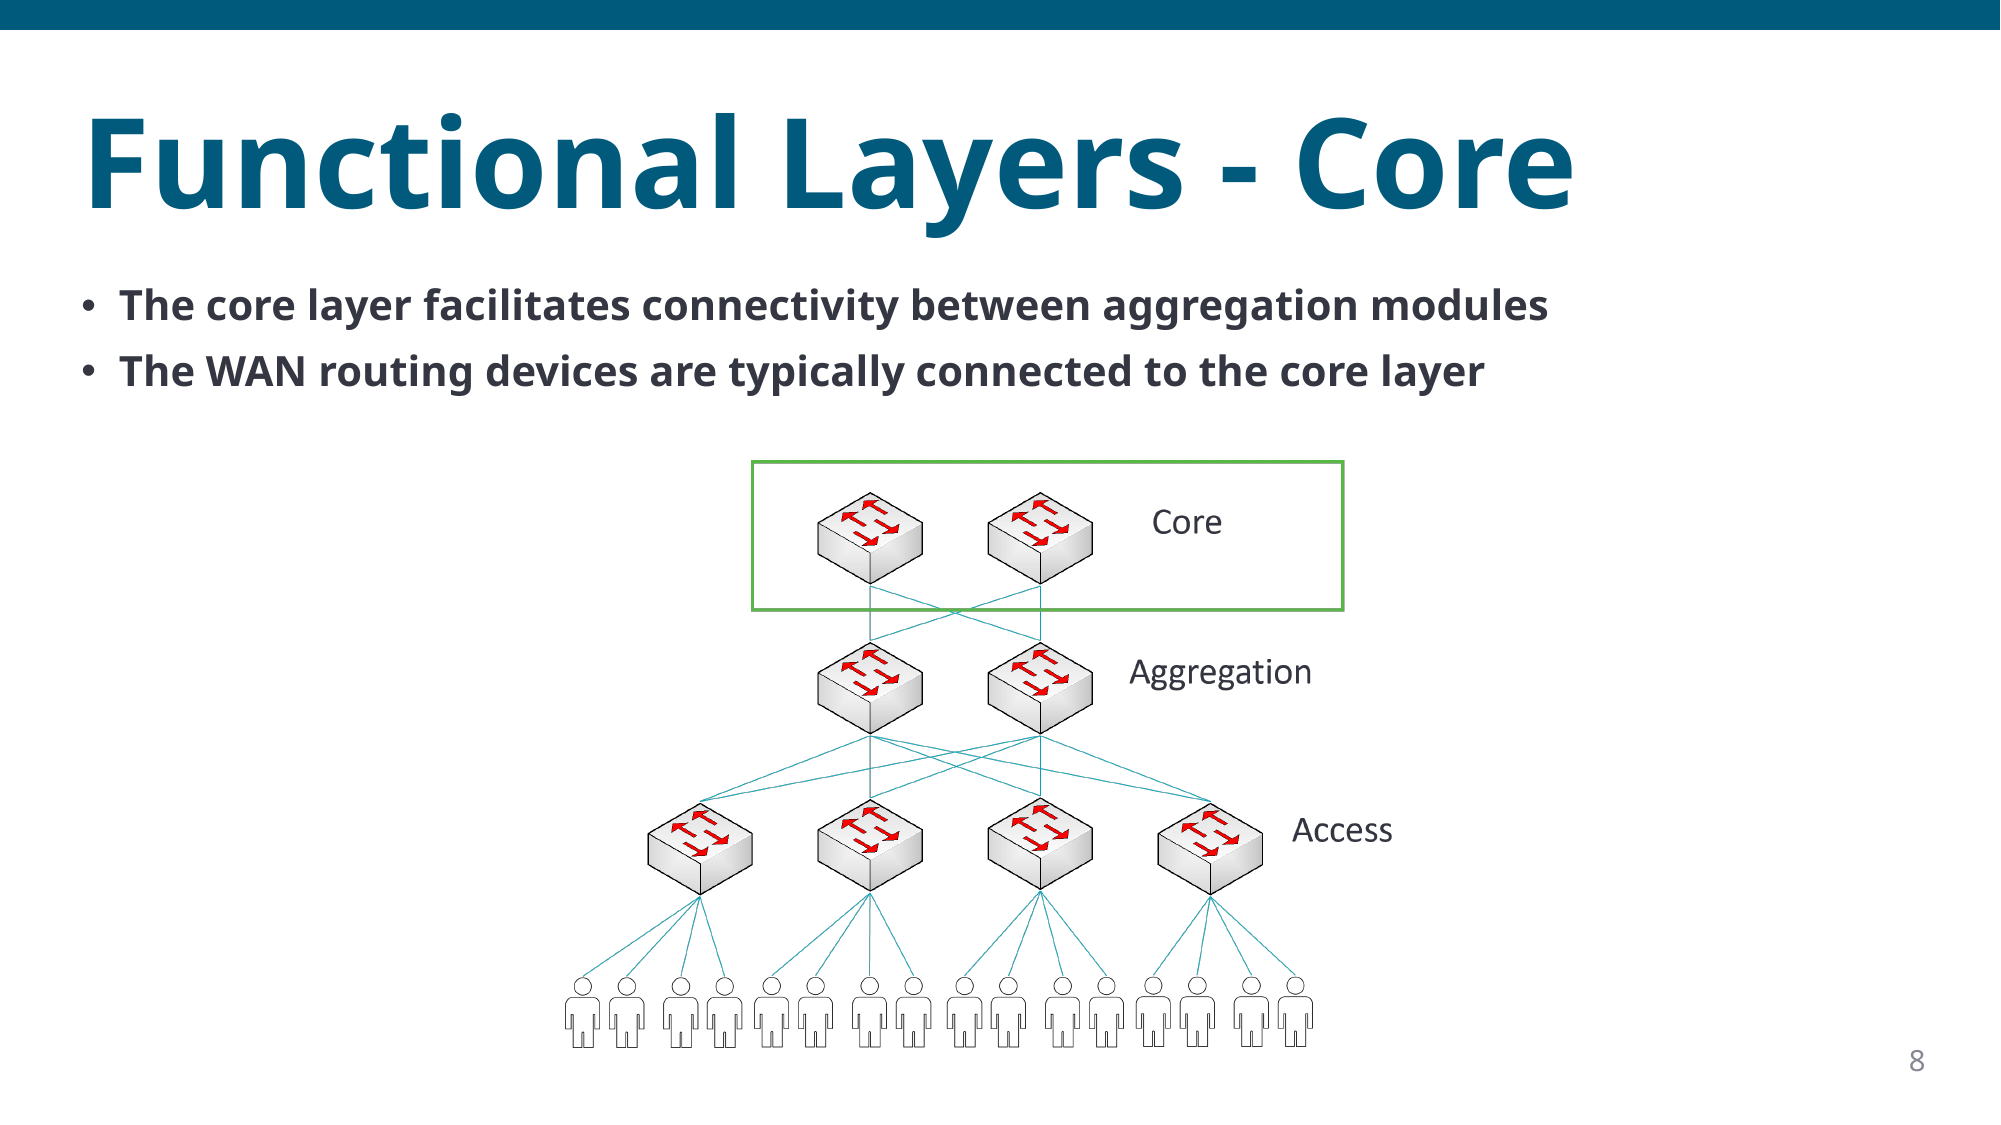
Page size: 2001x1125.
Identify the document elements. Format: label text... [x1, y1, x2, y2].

title Functional Layers - Core [66, 59, 1977, 278]
list The core layer facilitates connectivity between aggregation modules The WAN routing devices are typically connected to the core layer [66, 277, 1922, 444]
picture [564, 460, 1436, 1049]
